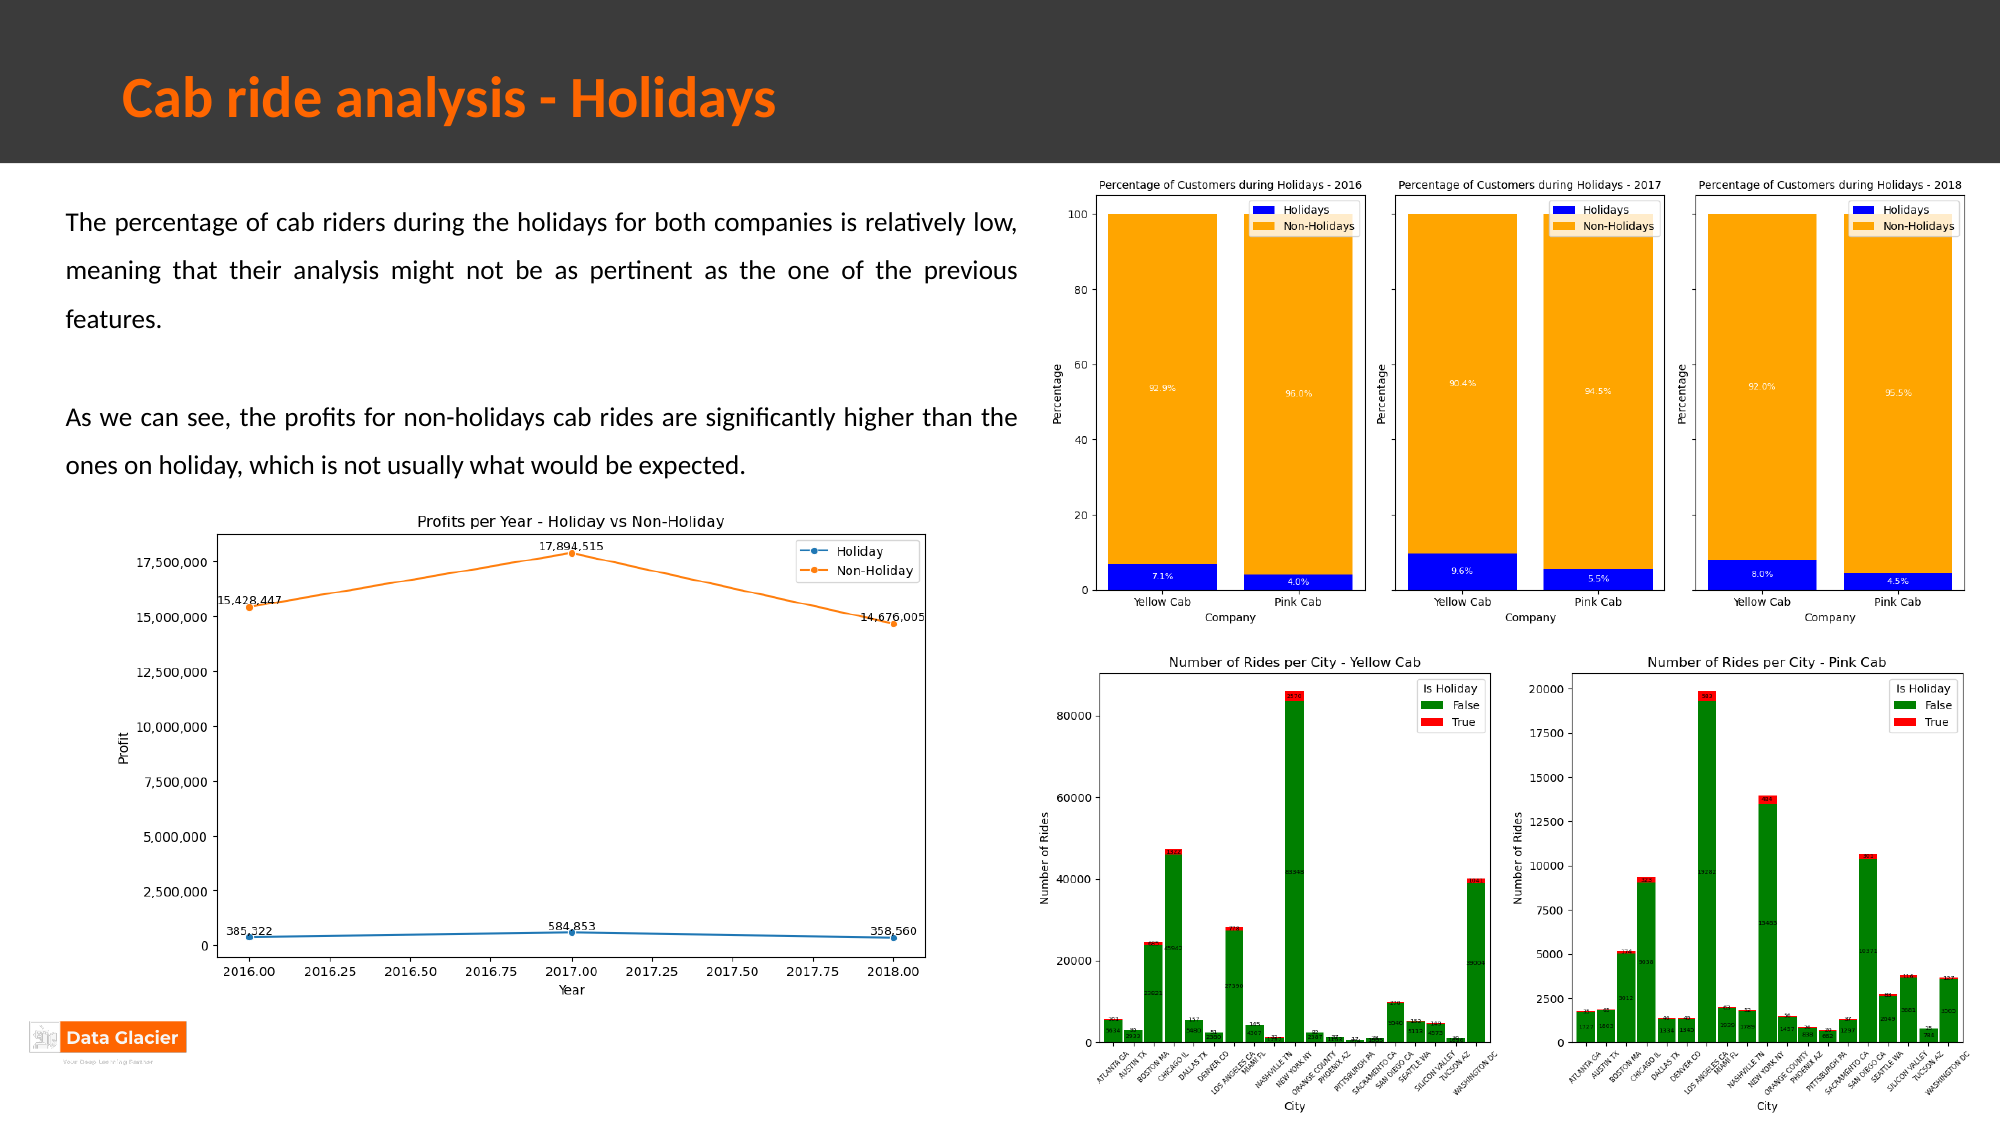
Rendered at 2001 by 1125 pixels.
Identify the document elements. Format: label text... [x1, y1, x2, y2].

picture [28, 506, 934, 1125]
picture [1032, 649, 1980, 1120]
title [0, 0, 2000, 164]
text_box The percentage of cab riders during the holidays for both companies is relatively low, meaning that their analysis might not be as pertinent as the one of the previous features. As we can see, the profits for non-holidays cab rides are significantly higher than the ones on holiday, which is not usually what would be expected. [50, 180, 1033, 488]
picture [1044, 172, 1972, 631]
text_box Cab ride analysis - Holidays [108, 16, 1248, 137]
